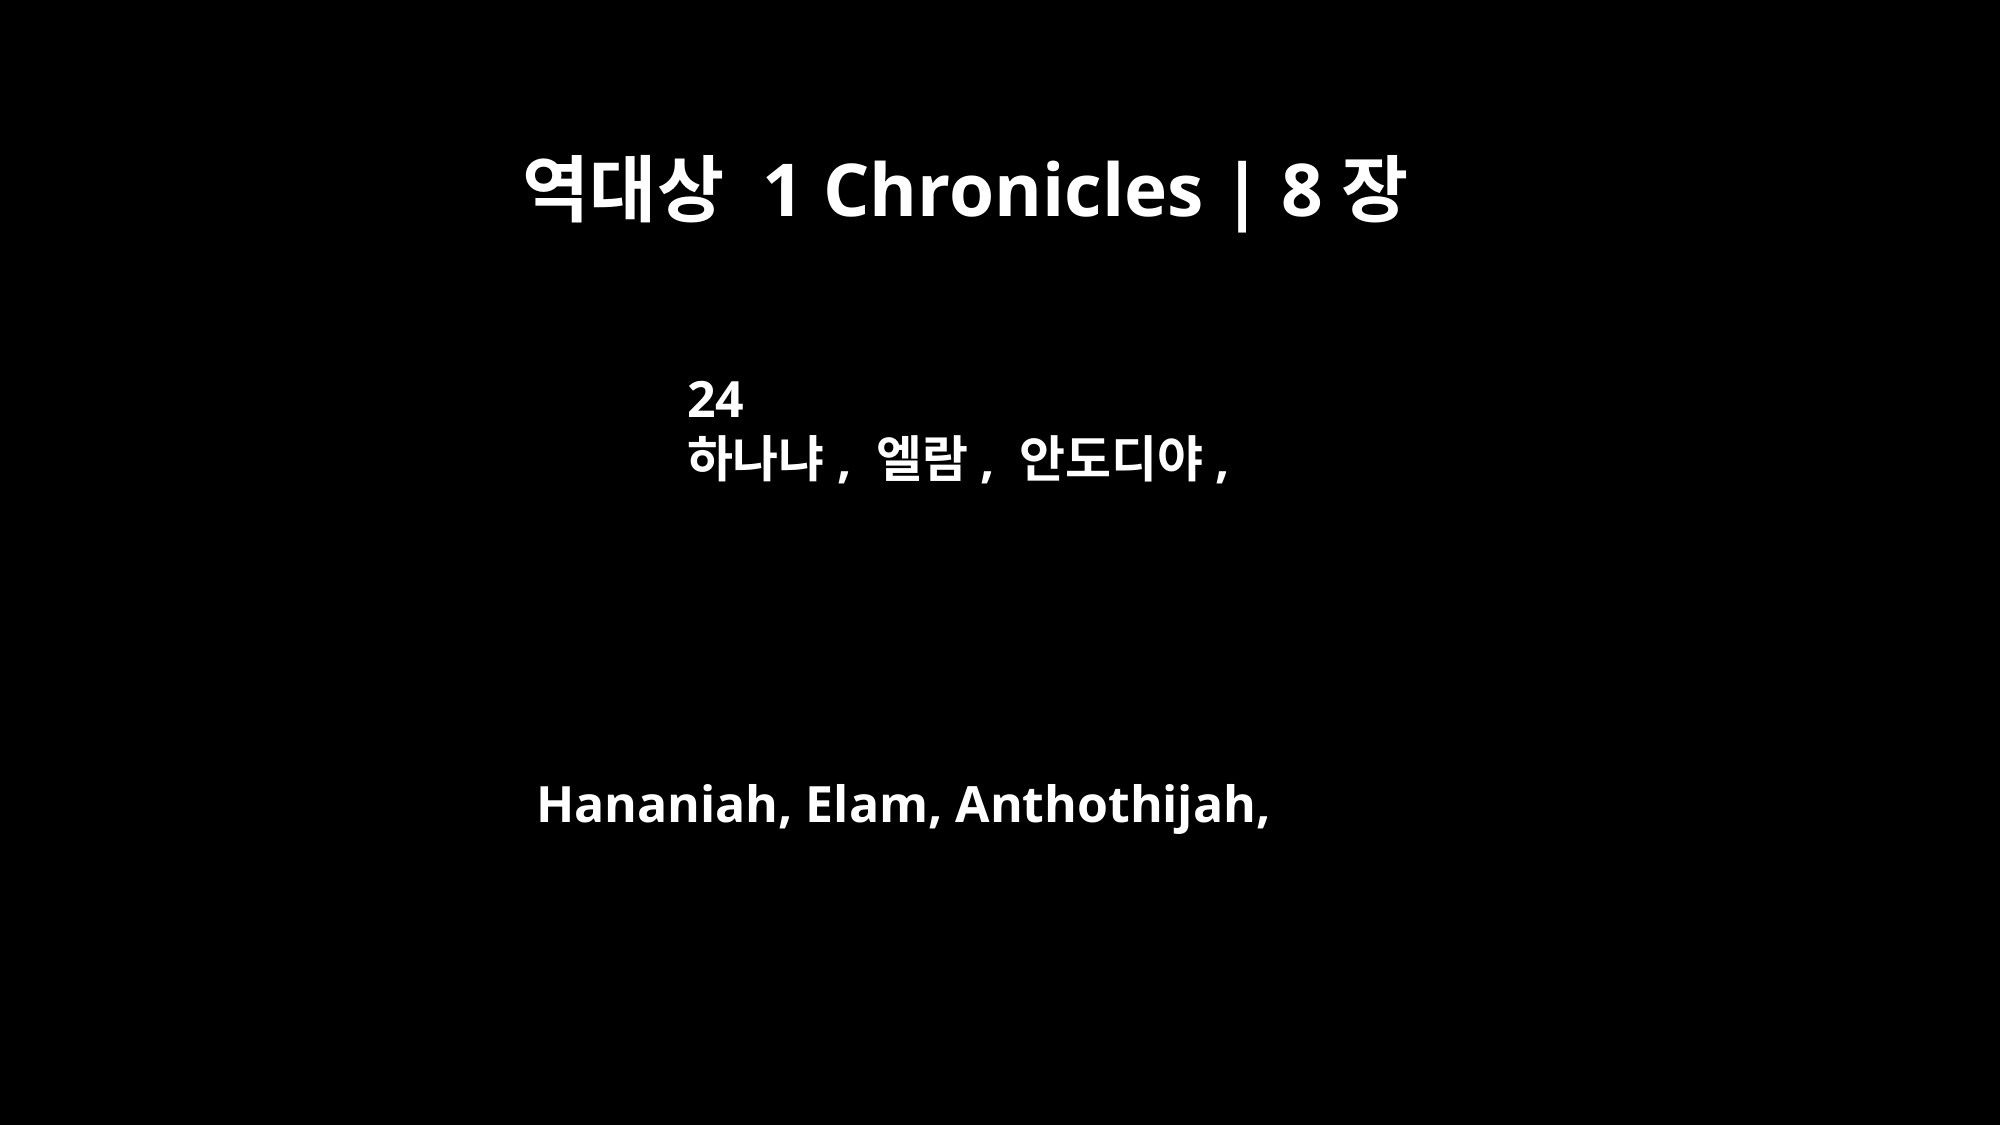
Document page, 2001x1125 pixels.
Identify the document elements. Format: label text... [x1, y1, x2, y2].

text_box 역대상 1 Chronicles | 8장 [507, 136, 1424, 239]
text_box 24 하나냐, 엘람, 안도디야, [672, 359, 1245, 495]
text_box Hananiah, Elam, Anthothijah, [521, 764, 1286, 840]
